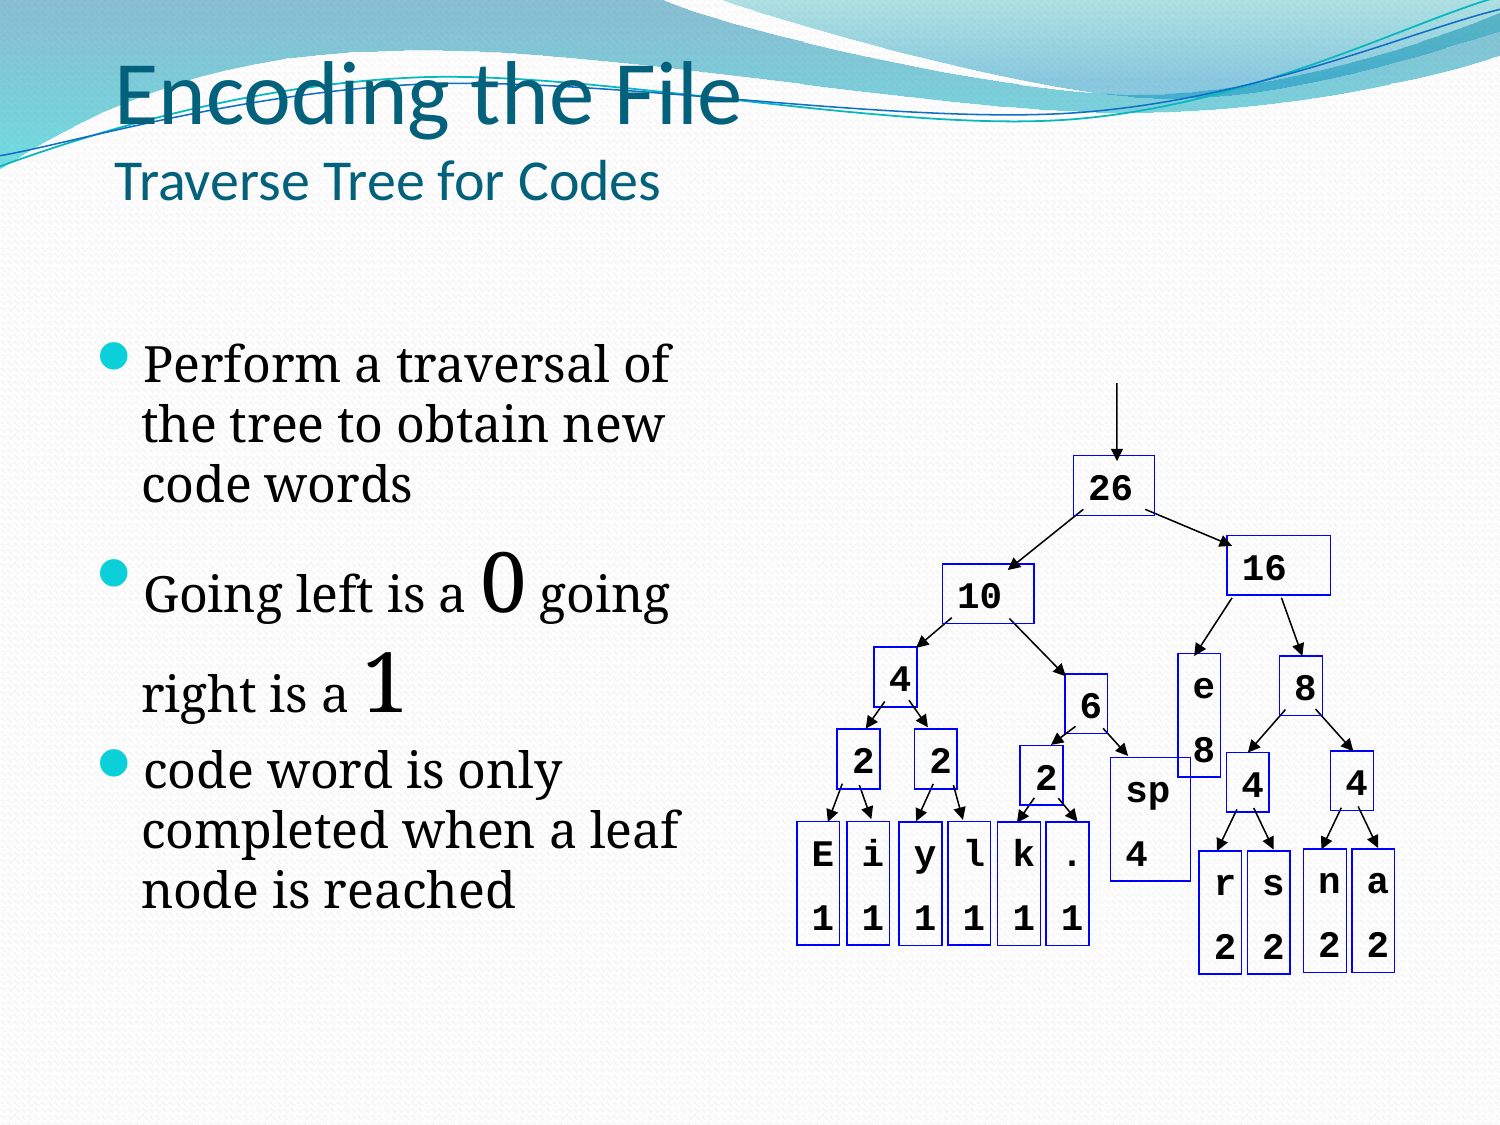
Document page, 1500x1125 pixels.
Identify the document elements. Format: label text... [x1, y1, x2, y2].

list Perform a traversal of the tree to obtain new code words Going left is a 0 going right is a 1 code word is only completed when a leaf node is reached [81, 324, 754, 1000]
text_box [796, 382, 1395, 936]
title Encoding the File Traverse Tree for Codes [114, 24, 1390, 213]
